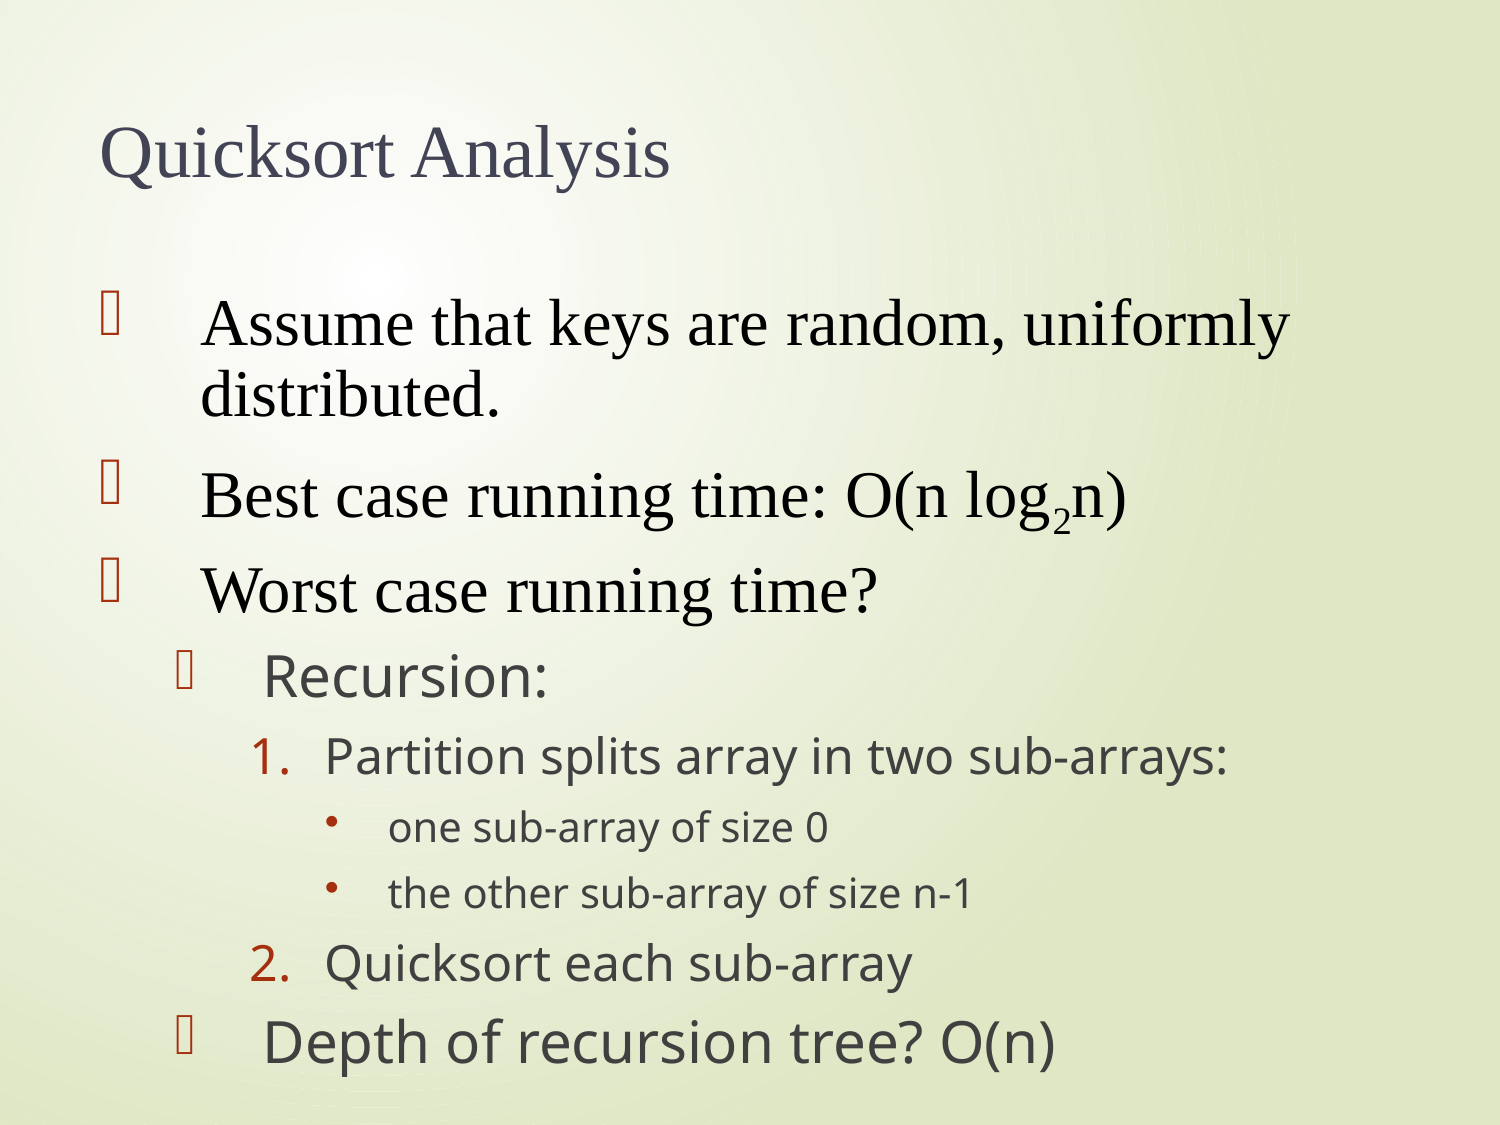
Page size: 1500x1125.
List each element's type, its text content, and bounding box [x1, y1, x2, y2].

list Assume that keys are random, uniformly distributed. Best case running time: O(n log2n) Worst case running time? Recursion: Partition splits array in two sub-arrays: one sub-array of size 0 the other sub-array of size n-1 Quicksort each sub-array Depth of recursion tree? O(n) [99, 287, 1400, 1050]
title Quicksort Analysis [99, 102, 1400, 287]
